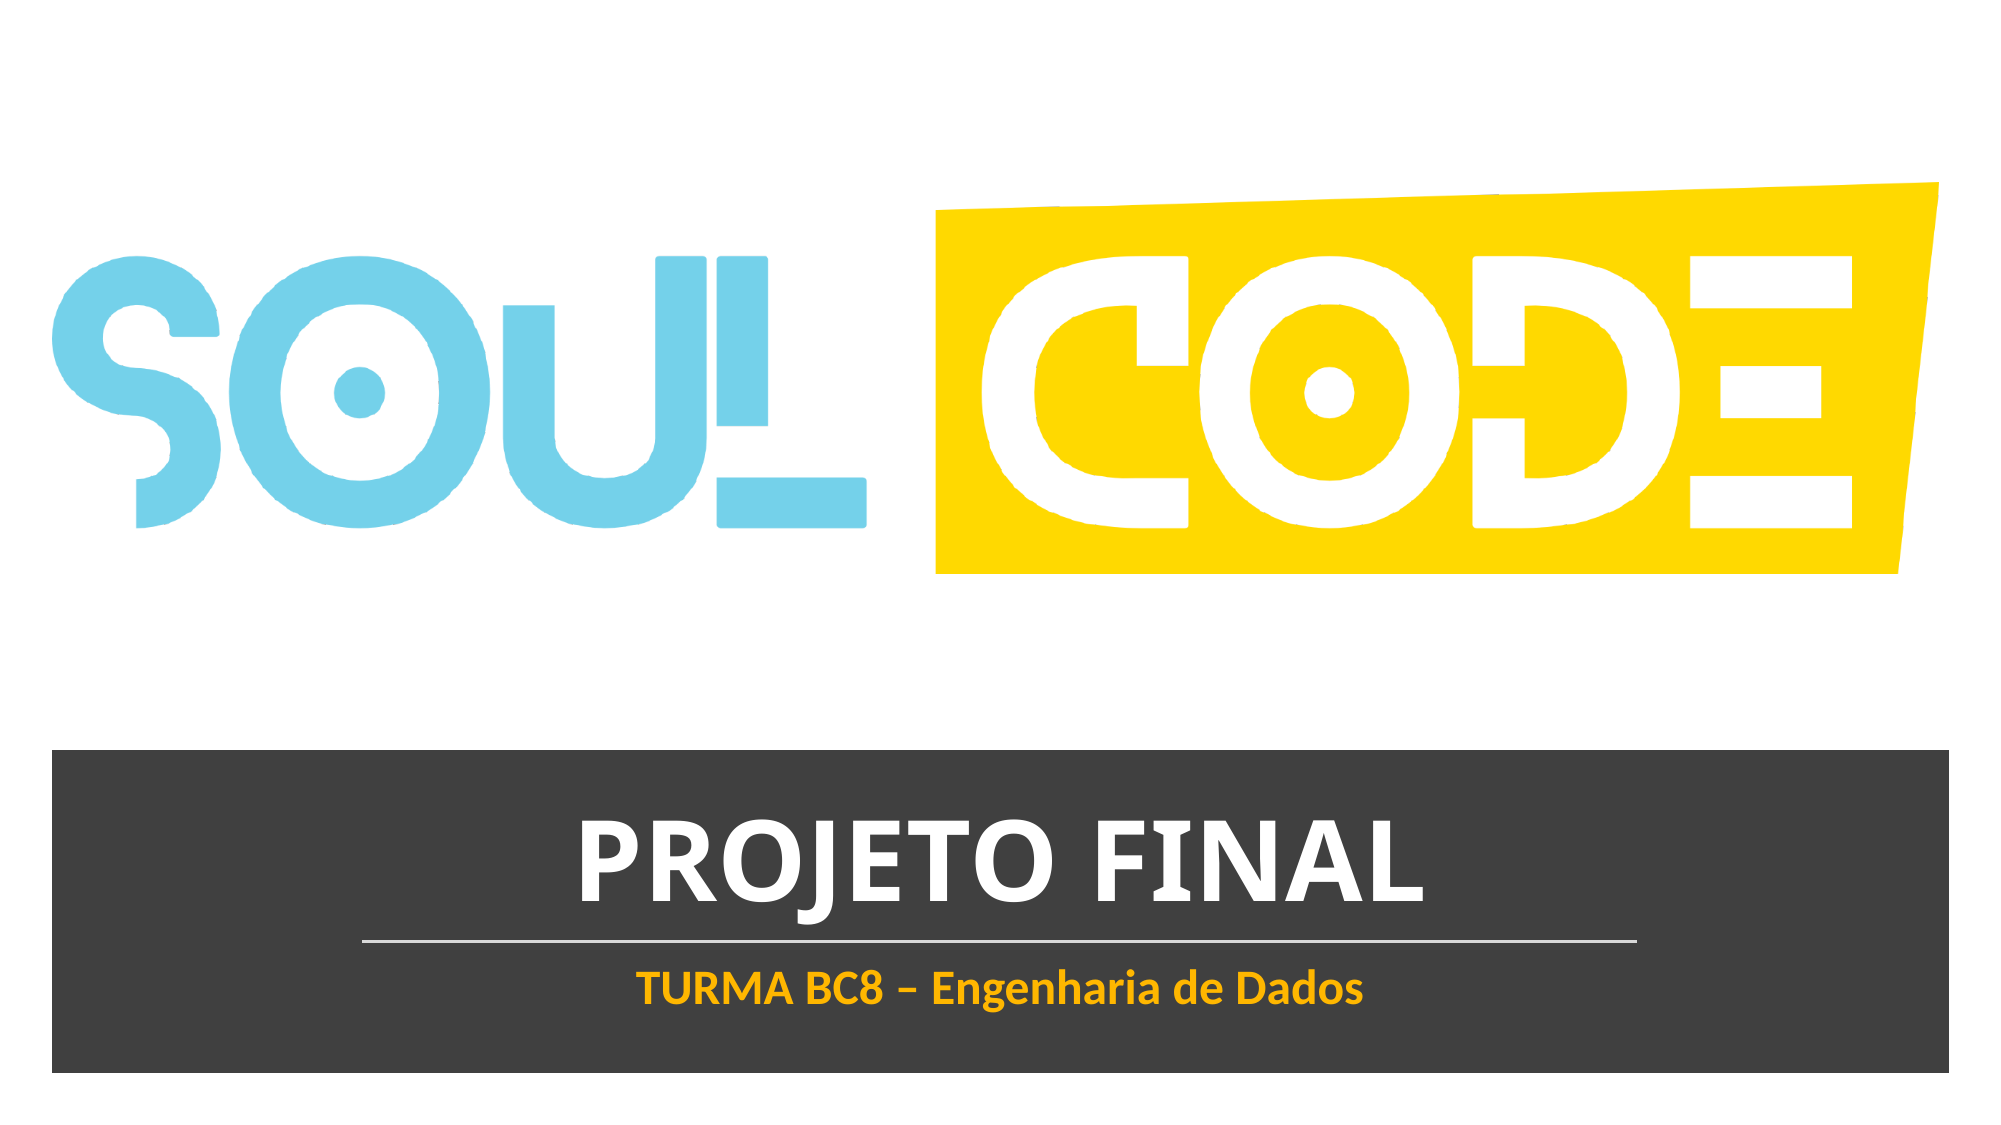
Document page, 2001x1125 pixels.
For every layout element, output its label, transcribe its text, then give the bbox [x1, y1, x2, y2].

subtitle TURMA BC8 – Engenharia de Dados [249, 954, 1750, 1023]
text_box [61, 759, 1939, 1064]
picture [52, 182, 1939, 575]
title PROJETO FINAL [86, 780, 1914, 933]
